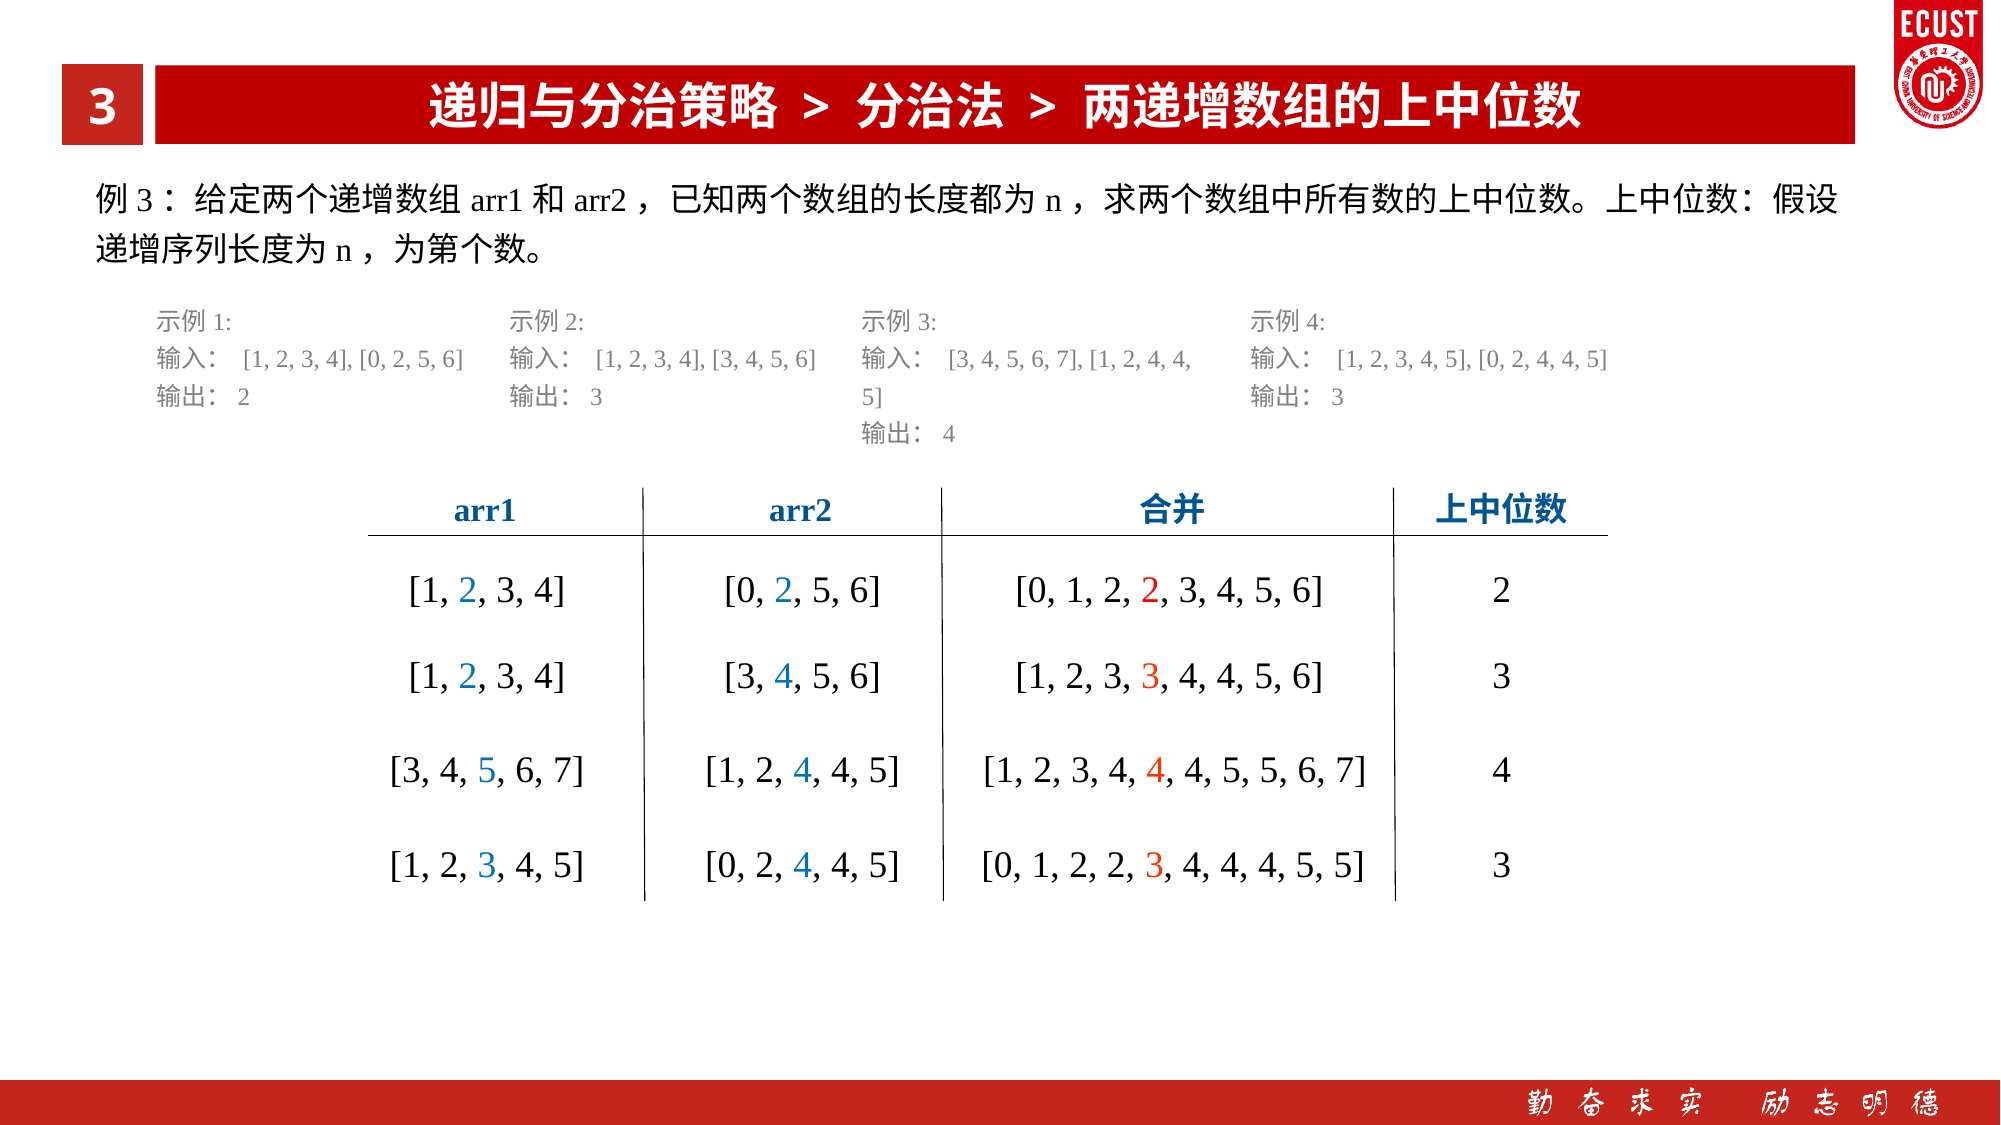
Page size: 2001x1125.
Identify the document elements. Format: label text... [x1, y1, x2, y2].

text_box 递归与分治策略 > 分治法 > 两递增数组的上中位数 [154, 64, 1856, 145]
text_box 示例4: 输入： [1, 2, 3, 4, 5], [0, 2, 4, 4, 5] 输出：3 [1235, 290, 1635, 418]
text_box 示例3: 输入： [3, 4, 5, 6, 7], [1, 2, 4, 4, 5] 输出：4 [847, 290, 1228, 455]
text_box 示例2: 输入： [1, 2, 3, 4], [3, 4, 5, 6] 输出：3 [494, 290, 840, 418]
text_box 3 [62, 64, 143, 145]
picture [1528, 1087, 1938, 1118]
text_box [327, 480, 1609, 901]
text_box 示例1: 输入： [1, 2, 3, 4], [0, 2, 5, 6] 输出：2 [141, 290, 487, 418]
picture [1894, 0, 1983, 129]
